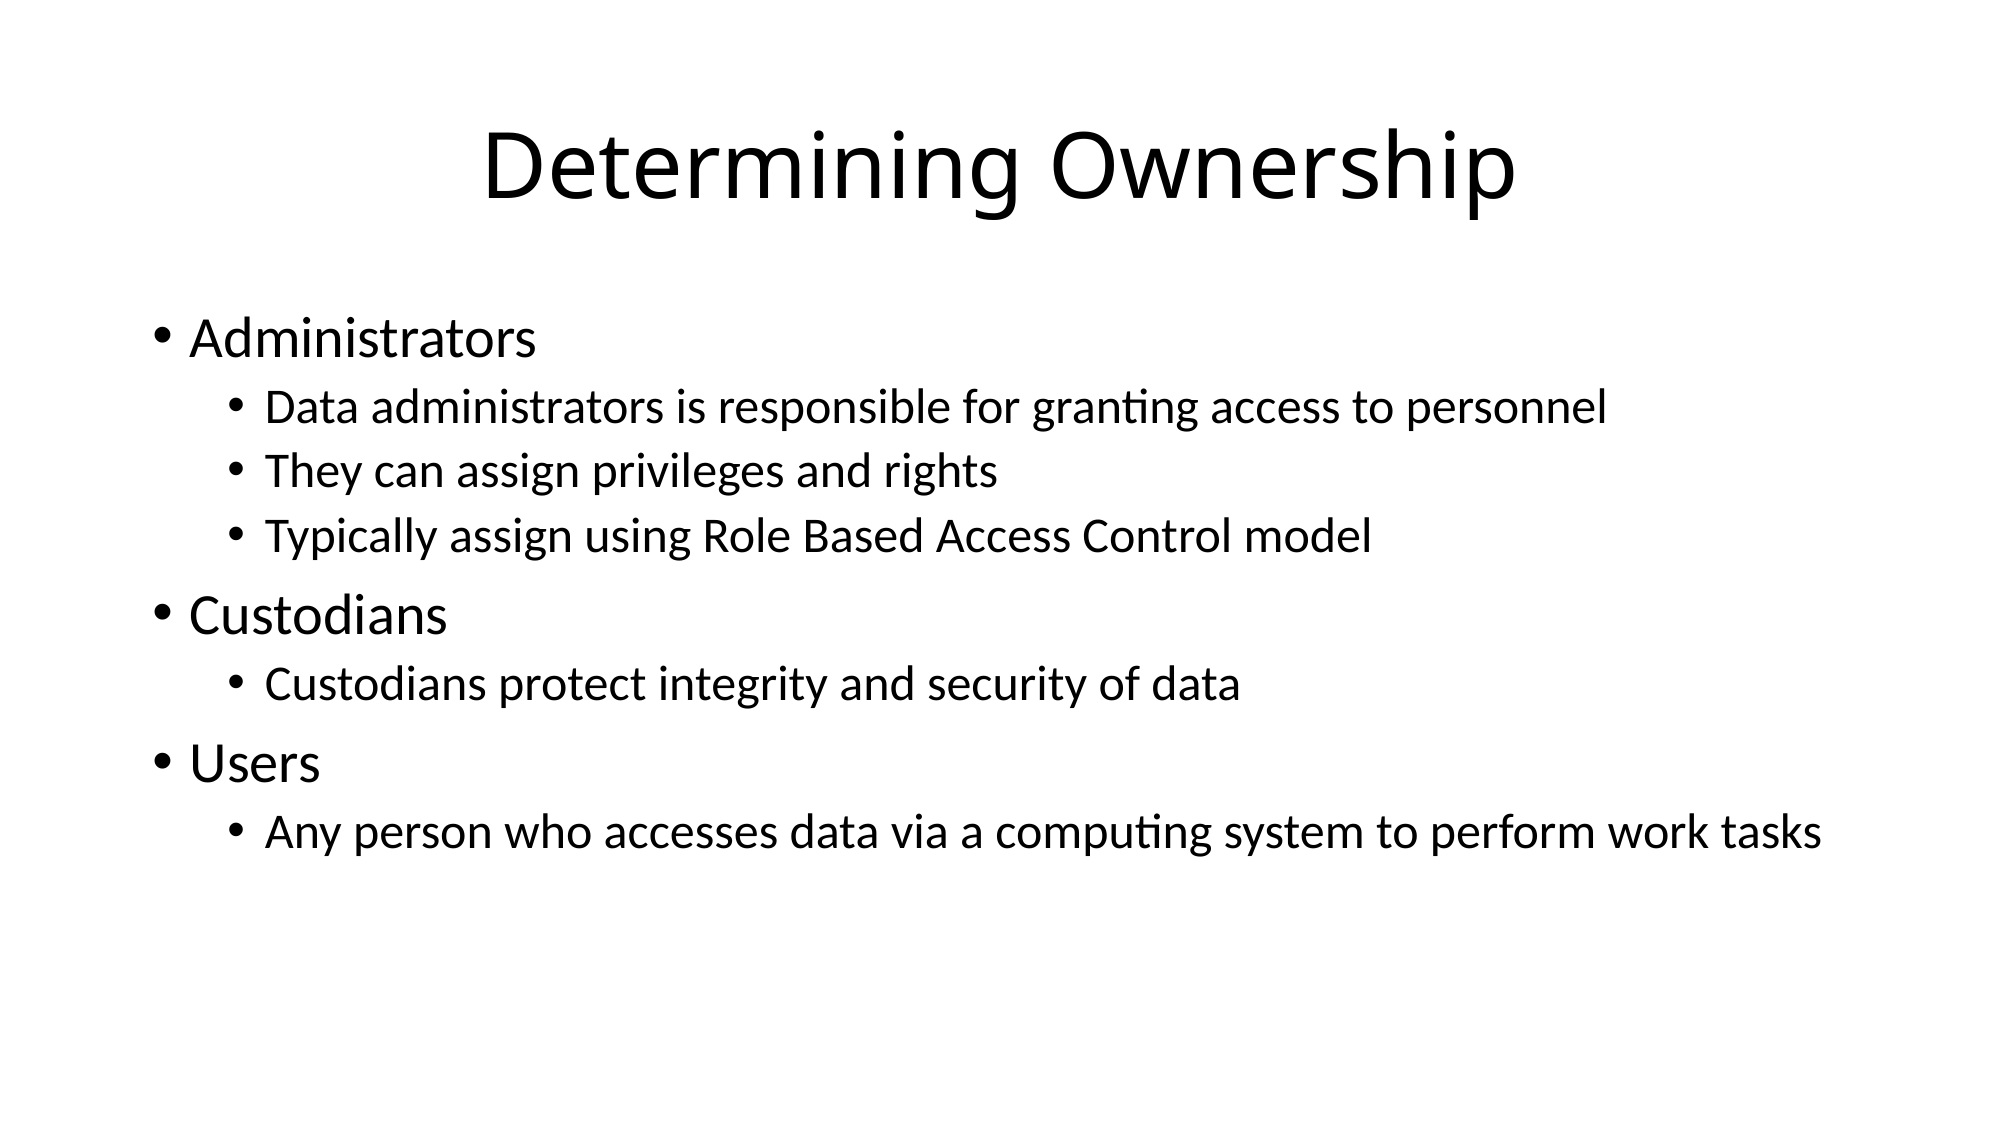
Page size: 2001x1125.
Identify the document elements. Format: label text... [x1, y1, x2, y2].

list Administrators Data administrators is responsible for granting access to personnel They can assign privileges and rights Typically assign using Role Based Access Control model Custodians Custodians protect integrity and security of data Users Any person who accesses data via a computing system to perform work tasks [137, 299, 1863, 1014]
title Determining Ownership [137, 59, 1863, 278]
